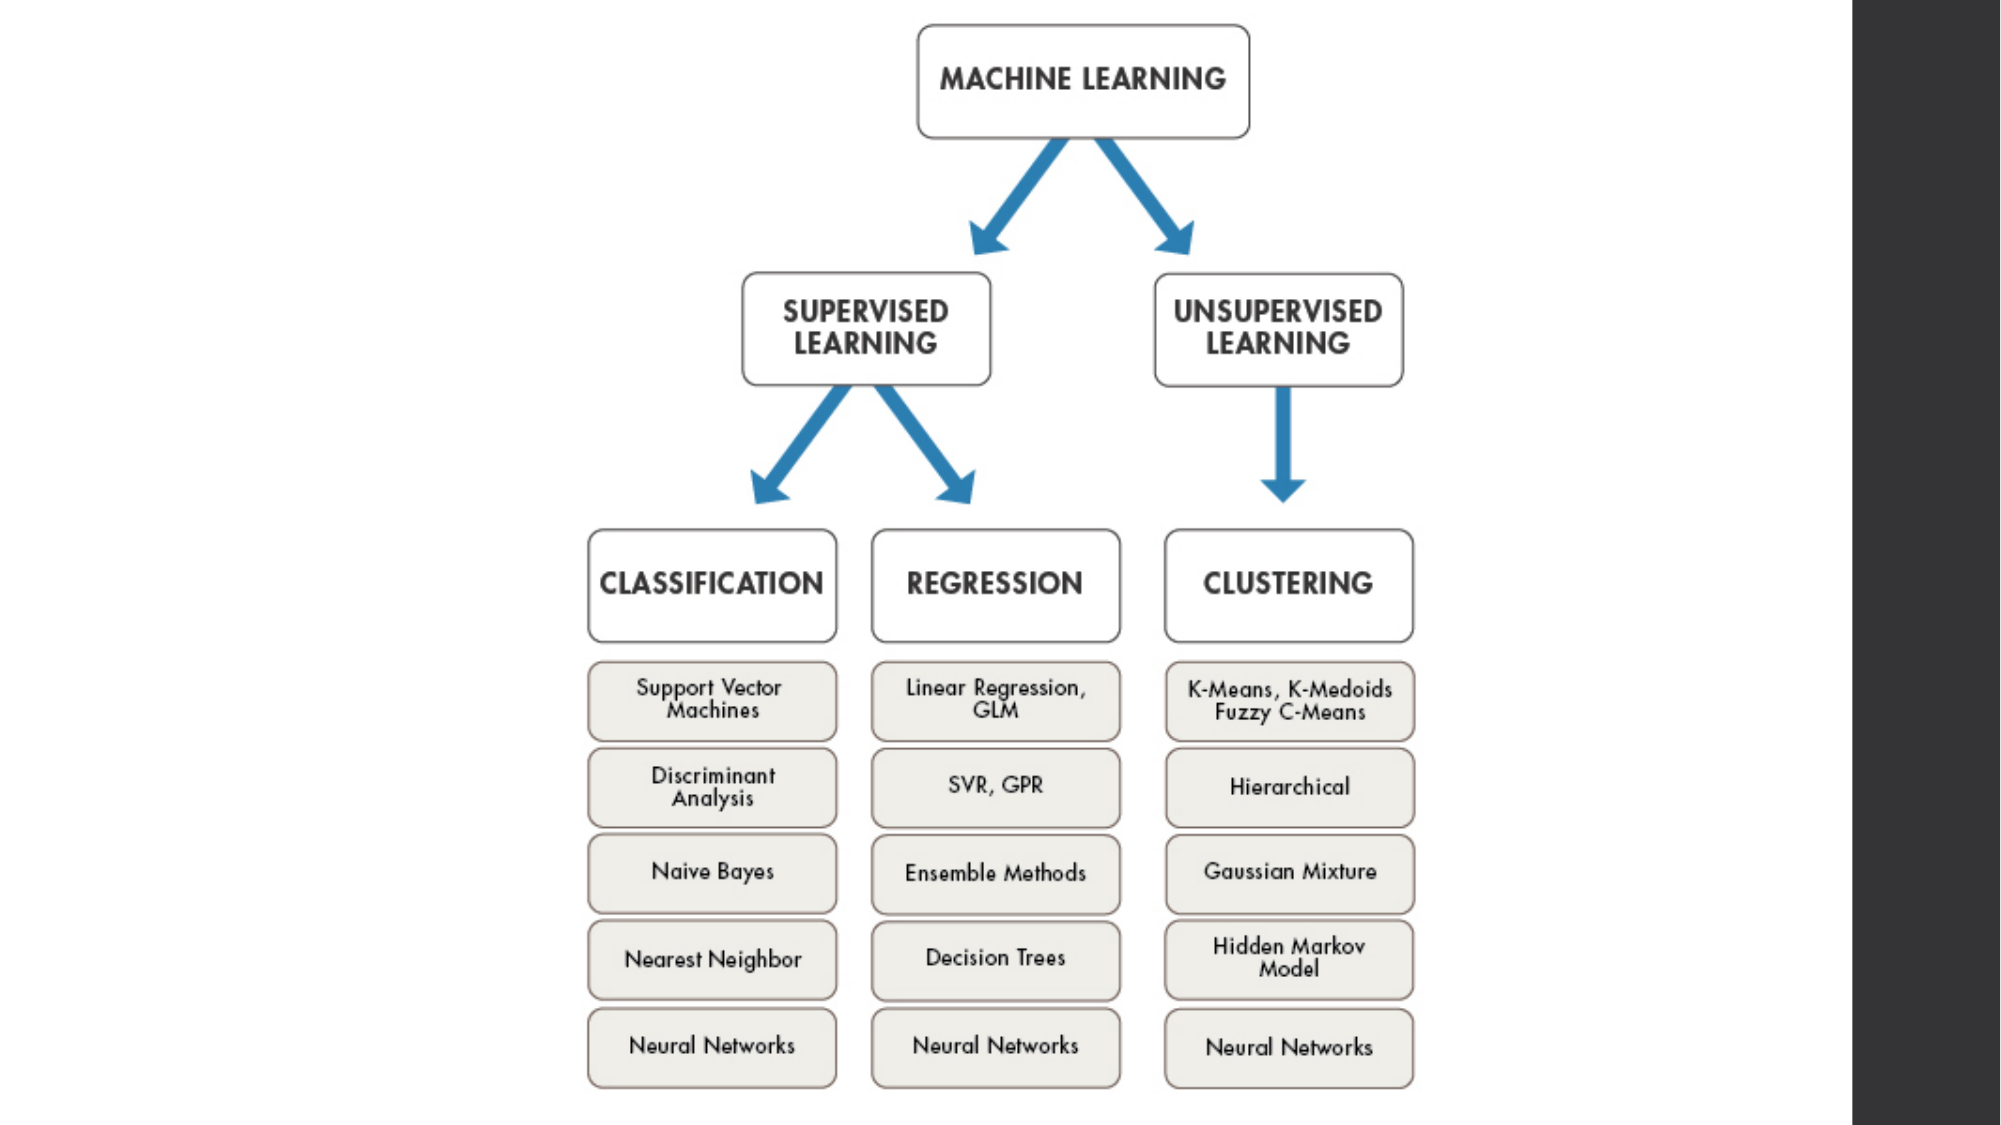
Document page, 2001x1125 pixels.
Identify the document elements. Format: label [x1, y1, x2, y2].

picture [552, 12, 1448, 1113]
